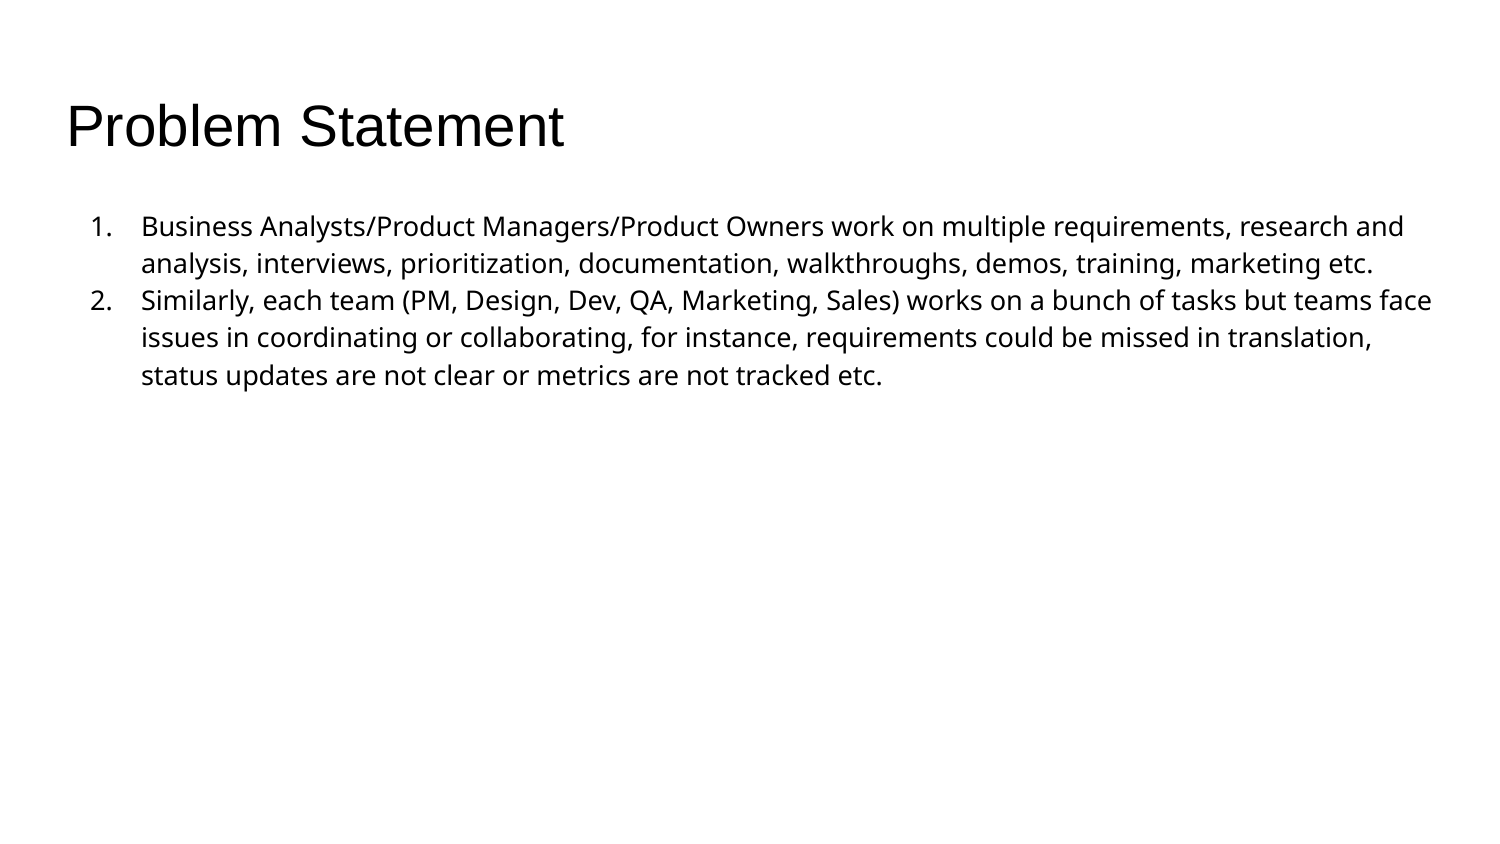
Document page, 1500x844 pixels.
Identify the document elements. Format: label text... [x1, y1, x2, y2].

list Business Analysts/Product Managers/Product Owners work on multiple requirements, research and analysis, interviews, prioritization, documentation, walkthroughs, demos, training, marketing etc. Similarly, each team (PM, Design, Dev, QA, Marketing, Sales) works on a bunch of tasks but teams face issues in coordinating or collaborating, for instance, requirements could be missed in translation, status updates are not clear or metrics are not tracked etc. [51, 189, 1449, 750]
title Problem Statement [51, 72, 1449, 167]
